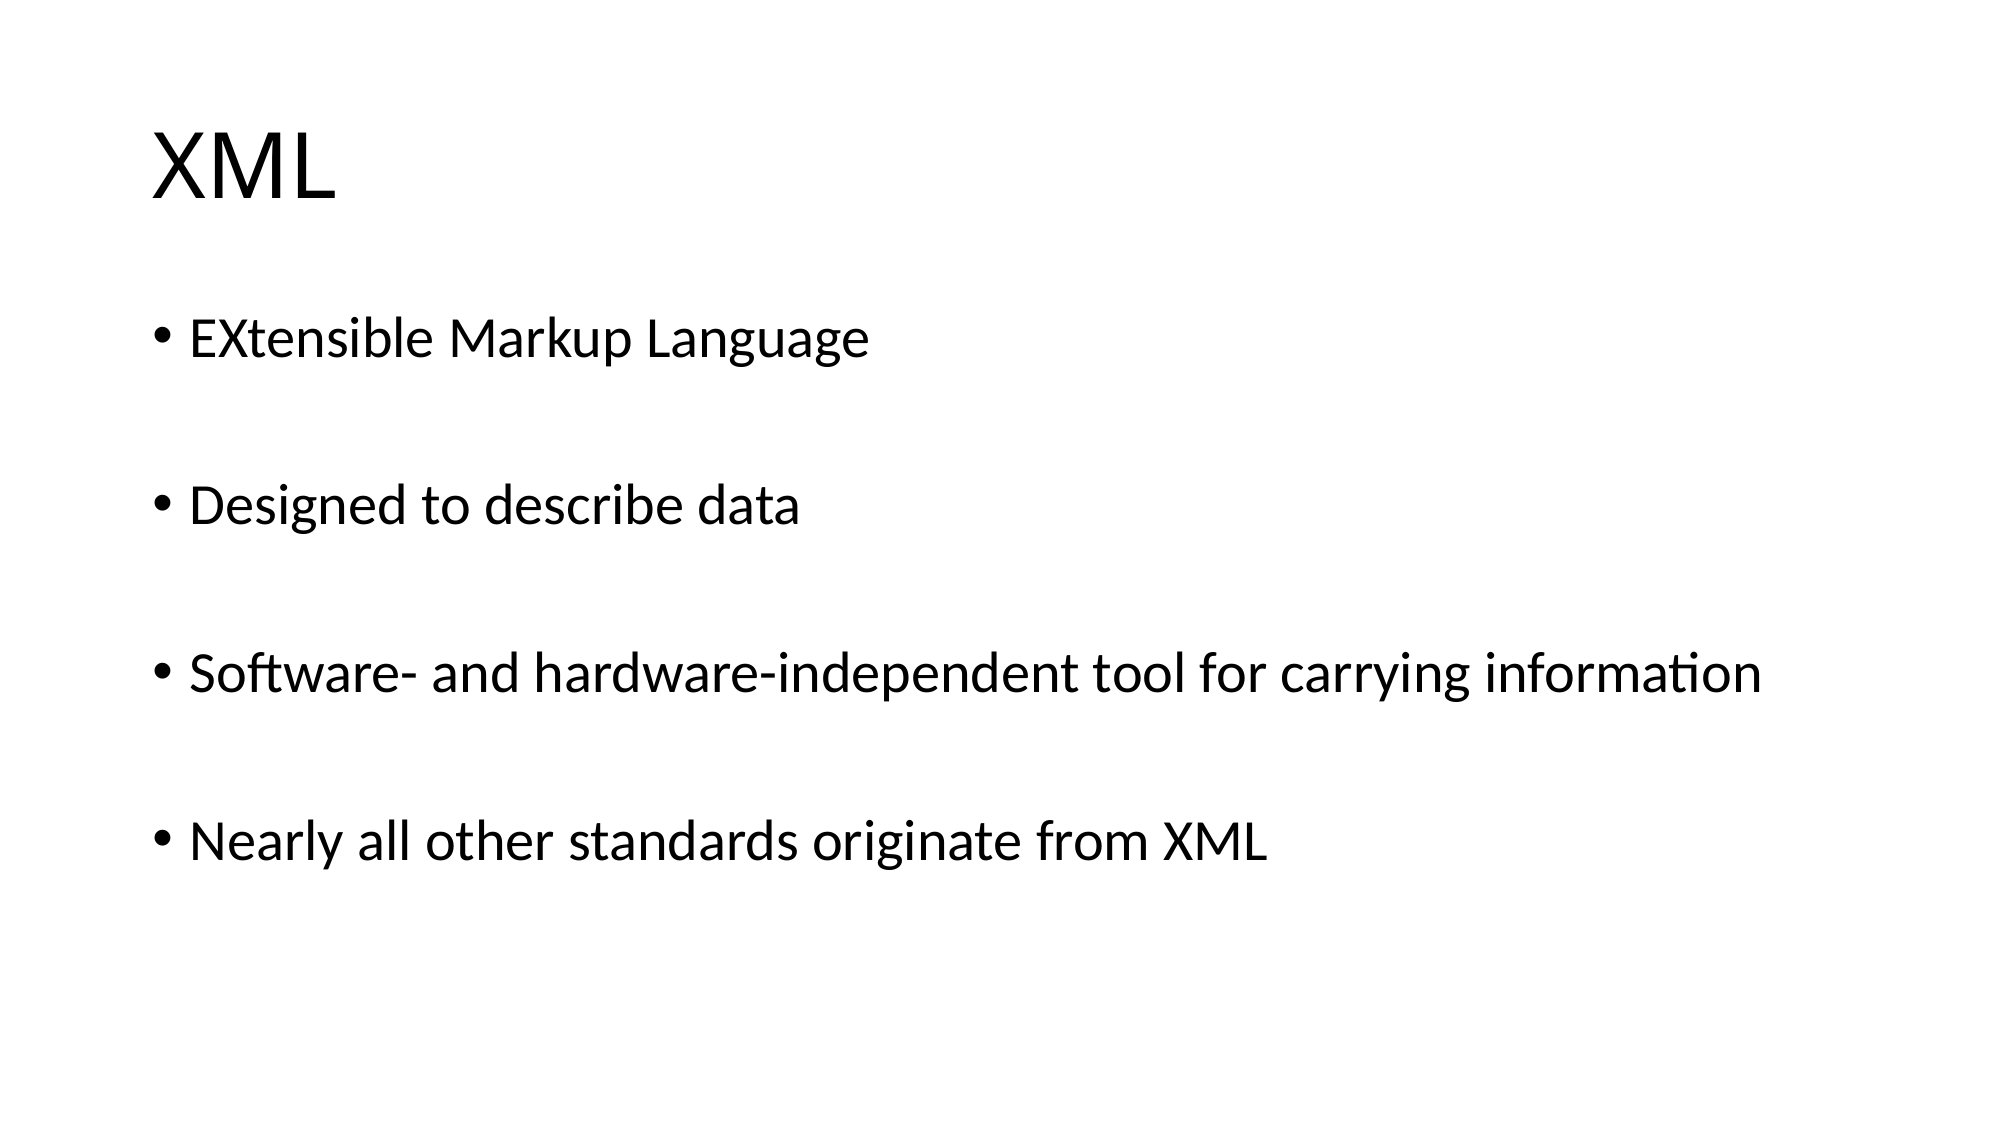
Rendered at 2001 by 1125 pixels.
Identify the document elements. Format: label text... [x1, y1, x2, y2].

list EXtensible Markup Language Designed to describe data Software- and hardware-independent tool for carrying information Nearly all other standards originate from XML [137, 299, 1863, 1014]
title XML [137, 59, 1863, 278]
